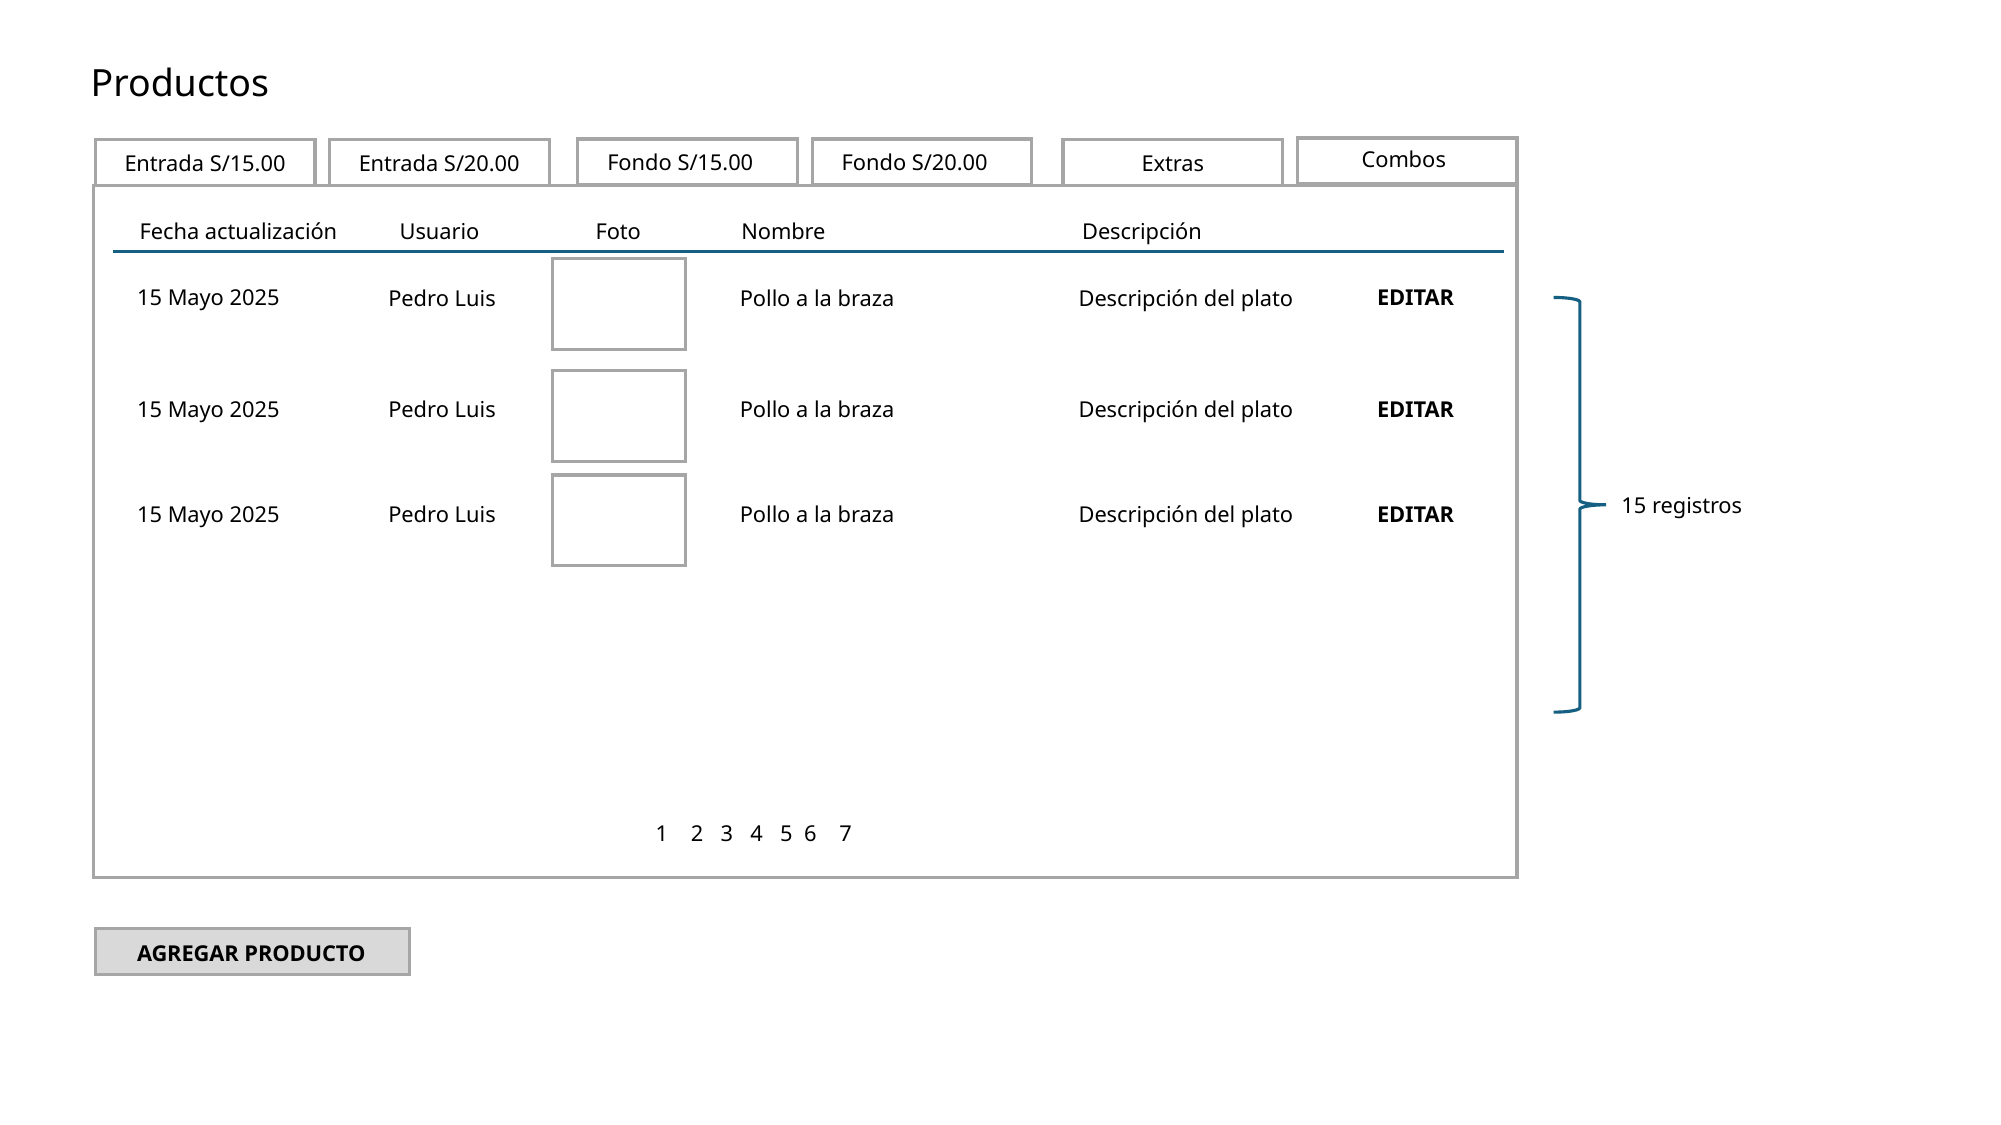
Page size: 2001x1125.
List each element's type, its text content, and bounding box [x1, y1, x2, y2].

text_box Descripción del plato [1063, 493, 1309, 535]
text_box [551, 369, 687, 463]
text_box [551, 257, 687, 351]
text_box Pollo a la braza [724, 276, 910, 318]
text_box 15 Mayo 2025 [122, 276, 295, 318]
text_box Productos [75, 51, 285, 112]
text_box Pedro Luis [373, 388, 511, 430]
text_box Descripción [1067, 210, 1217, 250]
text_box Descripción del plato [1063, 276, 1309, 318]
text_box Usuario [384, 210, 495, 250]
text_box Nombre [726, 210, 841, 250]
text_box Entrada S/20.00 [344, 141, 535, 183]
text_box [1296, 136, 1519, 184]
text_box Fecha actualización [124, 210, 353, 250]
text_box Descripción del plato [1063, 388, 1309, 430]
text_box Fondo S/15.00 [592, 140, 769, 182]
text_box [94, 927, 411, 976]
text_box Combos [1346, 138, 1461, 180]
text_box [551, 473, 687, 567]
text_box 1 2 3 4 5 6 7 [640, 812, 868, 854]
text_box Fondo S/20.00 [826, 140, 1003, 182]
text_box [1061, 138, 1284, 184]
text_box Pollo a la braza [724, 493, 910, 535]
text_box 15 registros [1606, 483, 1758, 525]
text_box Pollo a la braza [724, 388, 910, 430]
text_box EDITAR [1362, 276, 1469, 318]
text_box AGREGAR PRODUCTO [122, 931, 381, 973]
text_box Entrada S/15.00 [109, 141, 301, 183]
text_box Pedro Luis [373, 493, 511, 535]
text_box [576, 137, 799, 186]
text_box Foto [580, 210, 656, 250]
text_box 15 Mayo 2025 [122, 493, 295, 535]
text_box [811, 137, 1033, 186]
text_box EDITAR [1362, 493, 1469, 535]
text_box Extras [1126, 141, 1219, 183]
text_box [328, 138, 551, 184]
text_box EDITAR [1362, 388, 1469, 430]
text_box [92, 184, 1519, 879]
text_box [1553, 295, 1607, 714]
text_box Pedro Luis [373, 276, 511, 318]
text_box [94, 138, 317, 184]
text_box 15 Mayo 2025 [122, 388, 295, 430]
